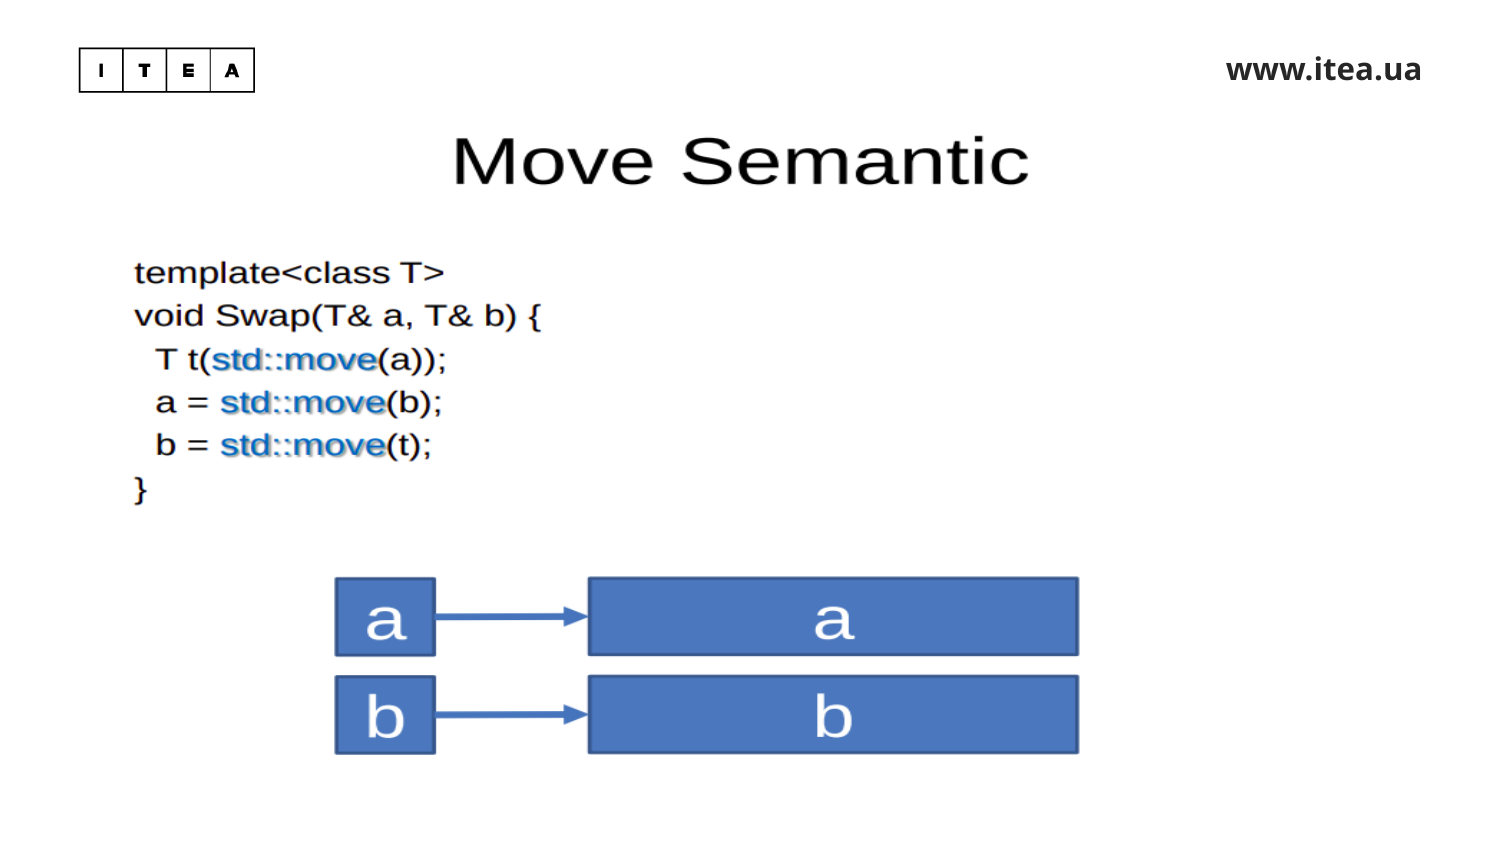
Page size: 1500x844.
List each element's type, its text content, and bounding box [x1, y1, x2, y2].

picture [57, 36, 273, 100]
text_box www.itea.ua [1172, 50, 1477, 86]
picture [78, 110, 1405, 819]
